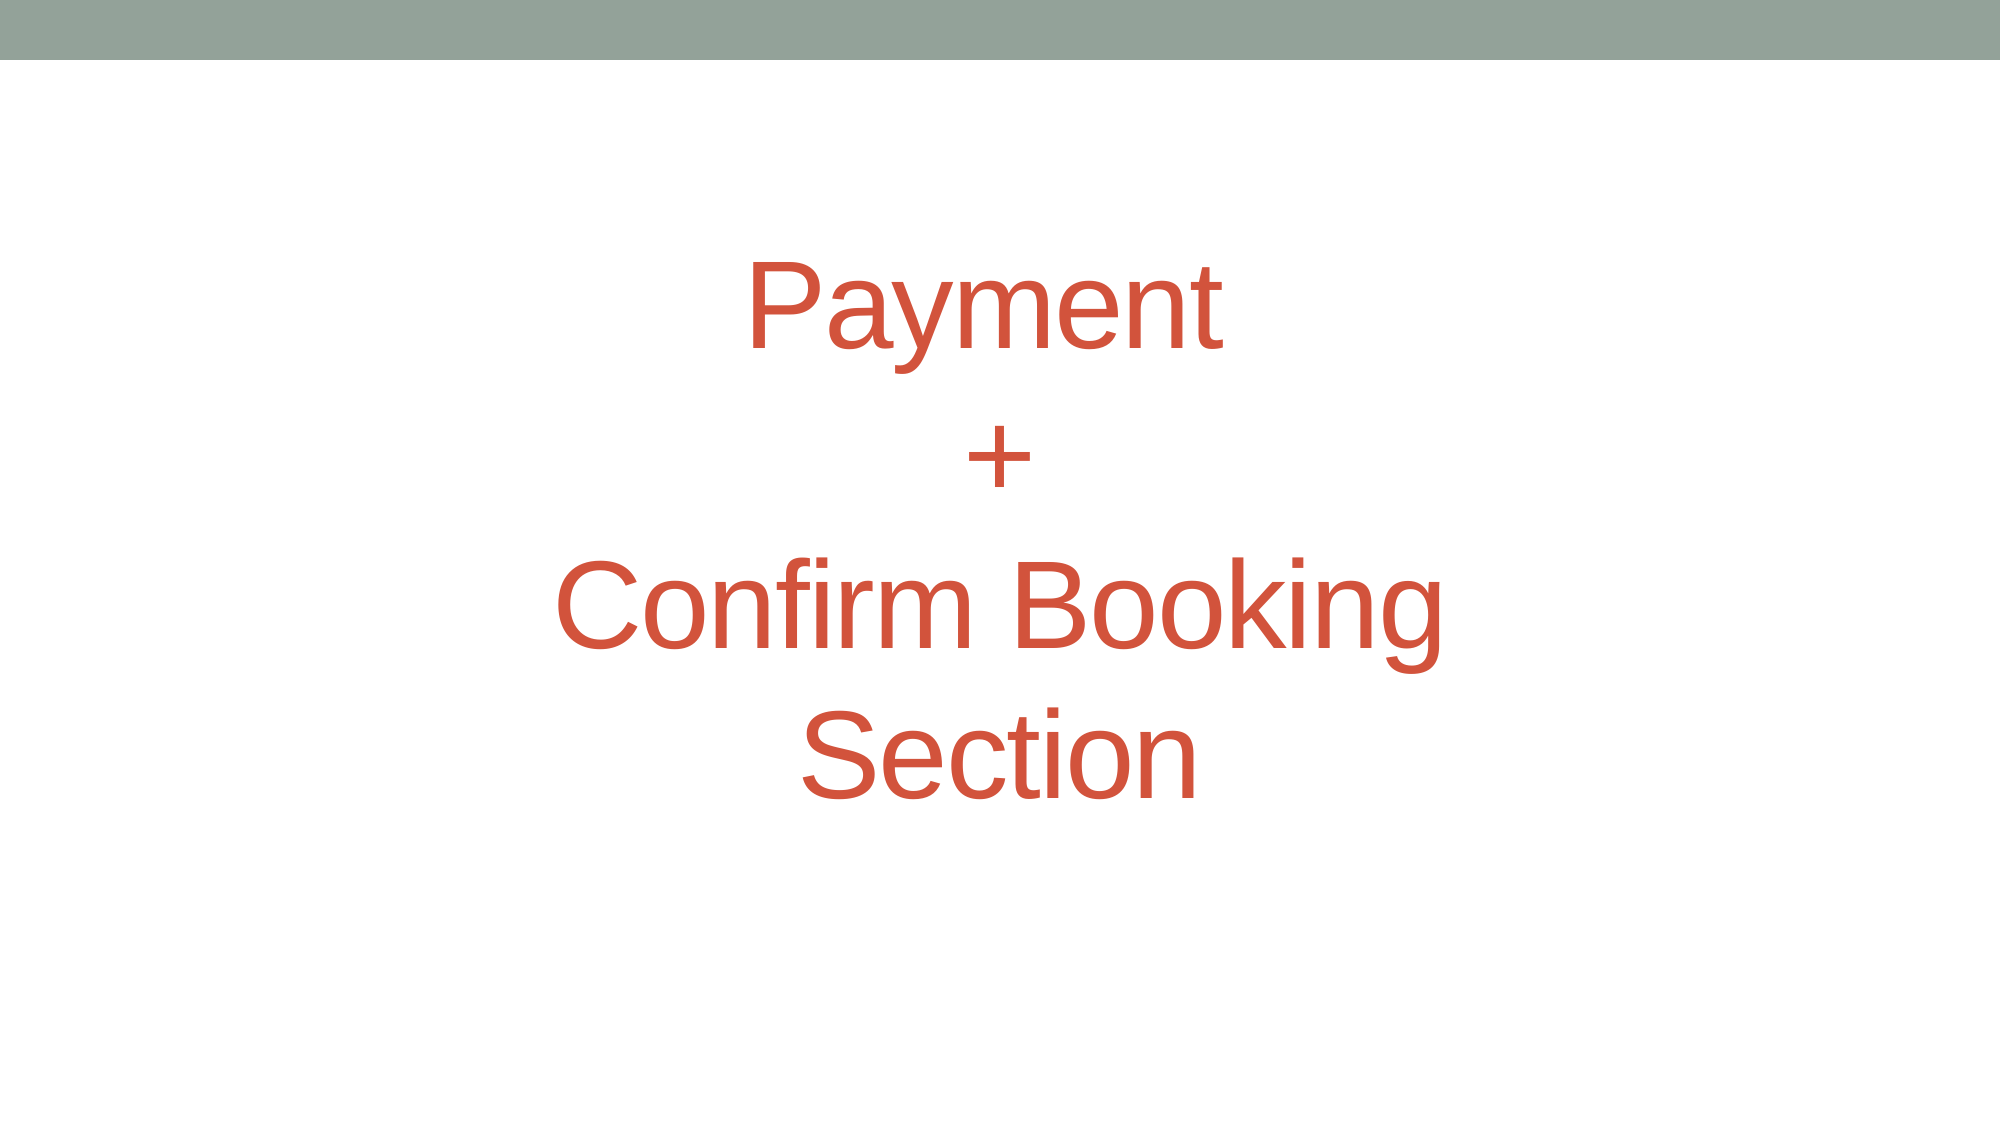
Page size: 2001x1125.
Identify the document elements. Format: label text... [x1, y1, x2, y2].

title Payment + Confirm Booking Section [99, 87, 1900, 959]
